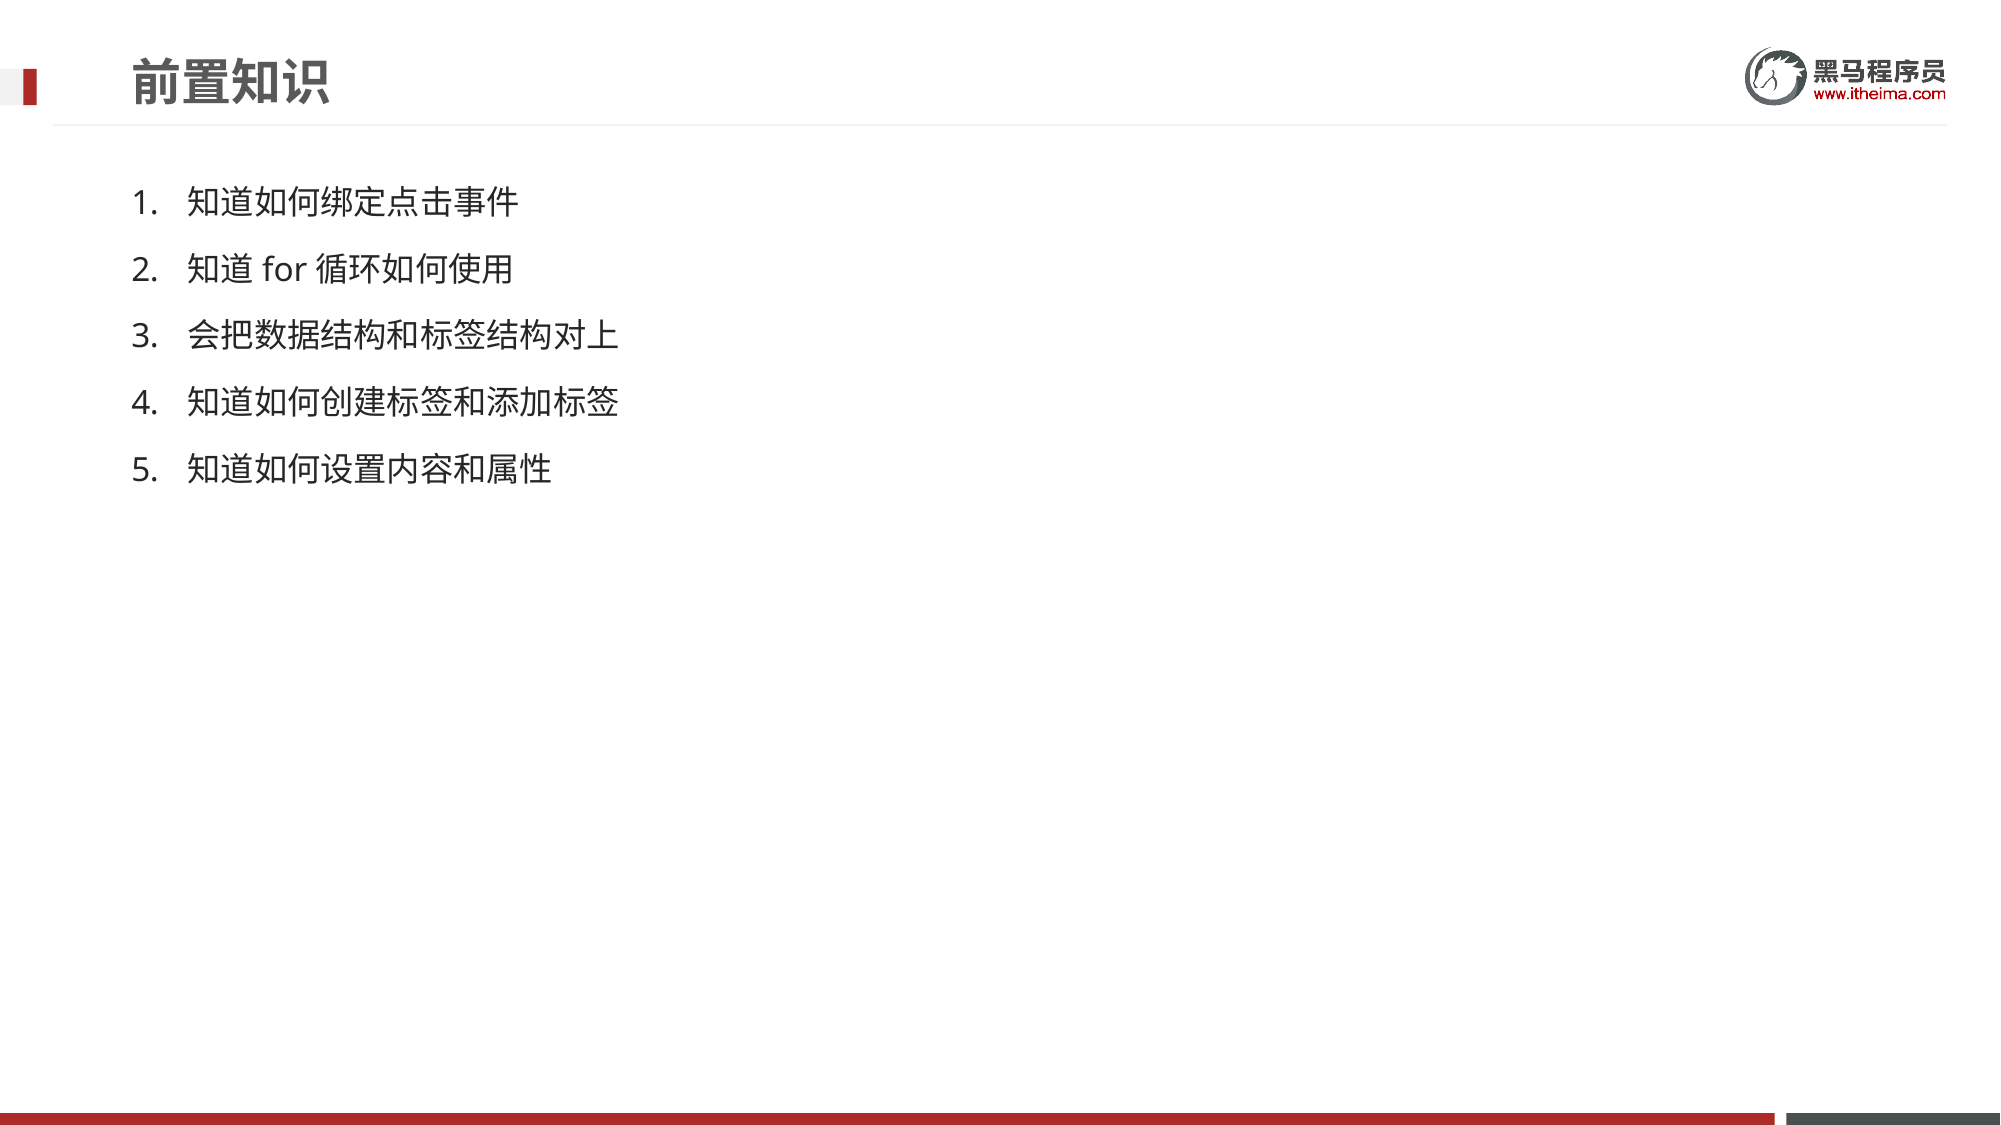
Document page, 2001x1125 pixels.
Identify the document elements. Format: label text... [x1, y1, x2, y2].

title 前置知识 [116, 38, 1556, 124]
picture [1744, 46, 1946, 106]
list 知道如何绑定点击事件 知道for循环如何使用 会把数据结构和标签结构对上 知道如何创建标签和添加标签 知道如何设置内容和属性 [116, 154, 1732, 954]
